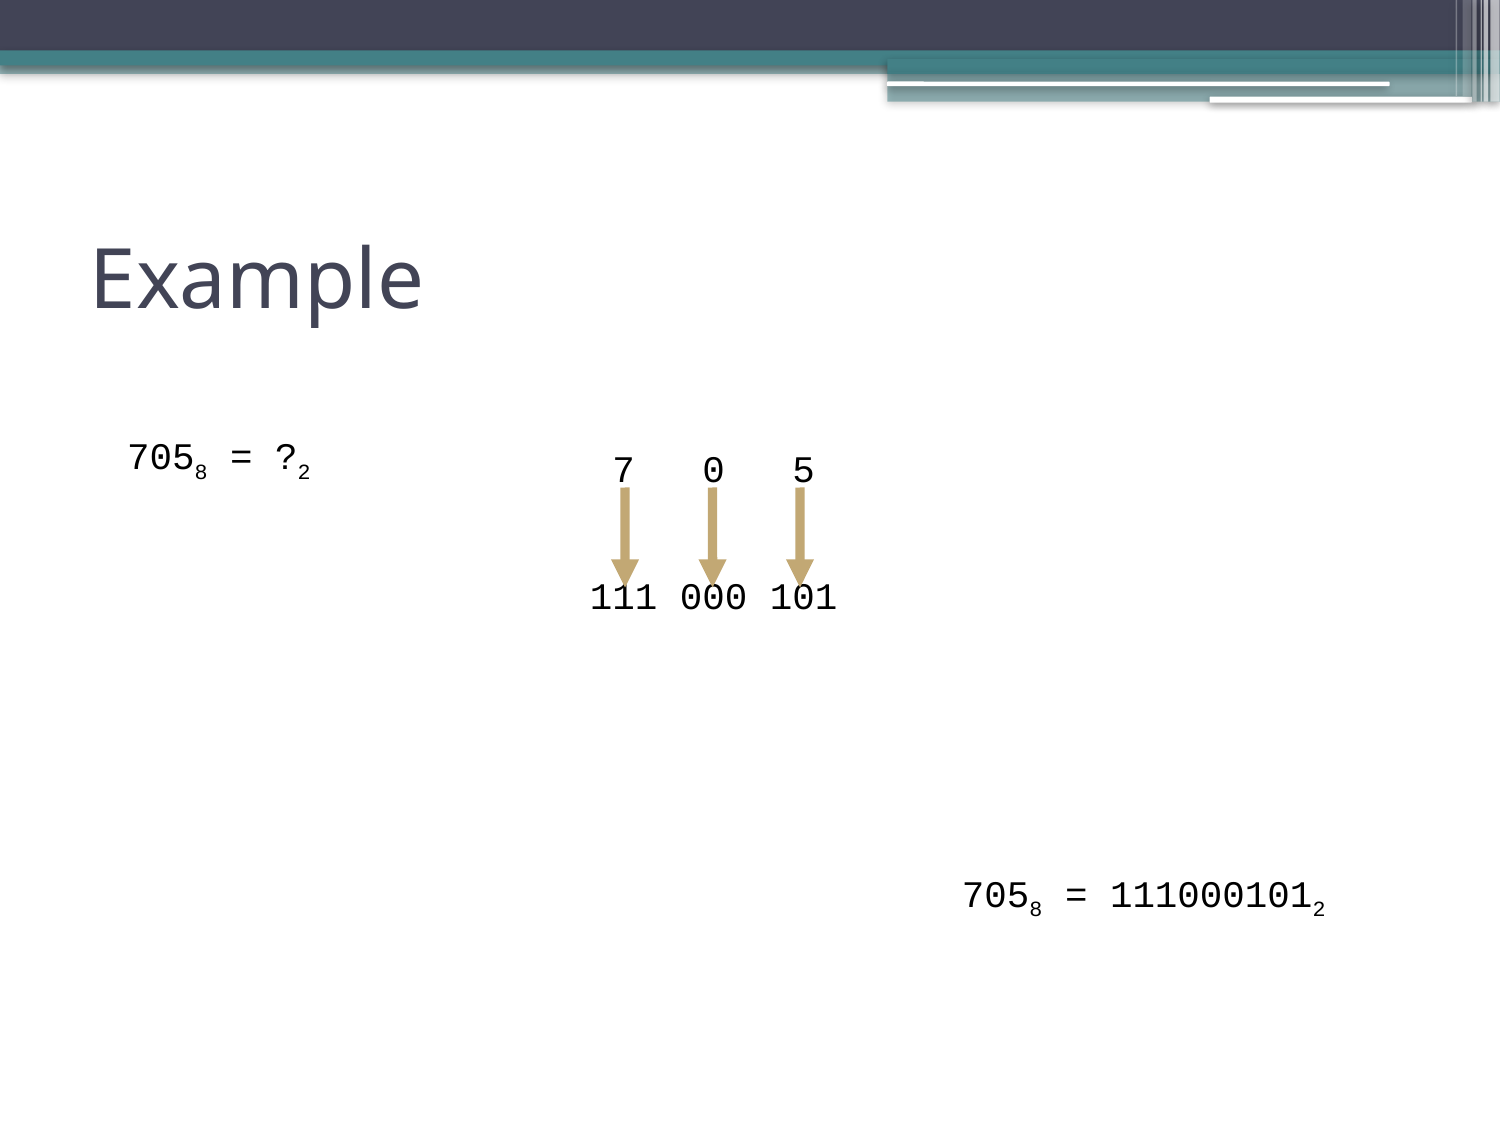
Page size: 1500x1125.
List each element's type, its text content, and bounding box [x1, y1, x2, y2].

text_box 7058 = ?2 [50, 424, 388, 491]
text_box 7058 = 1110001012 [849, 862, 1438, 929]
title Example [75, 187, 1425, 363]
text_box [574, 437, 1013, 693]
